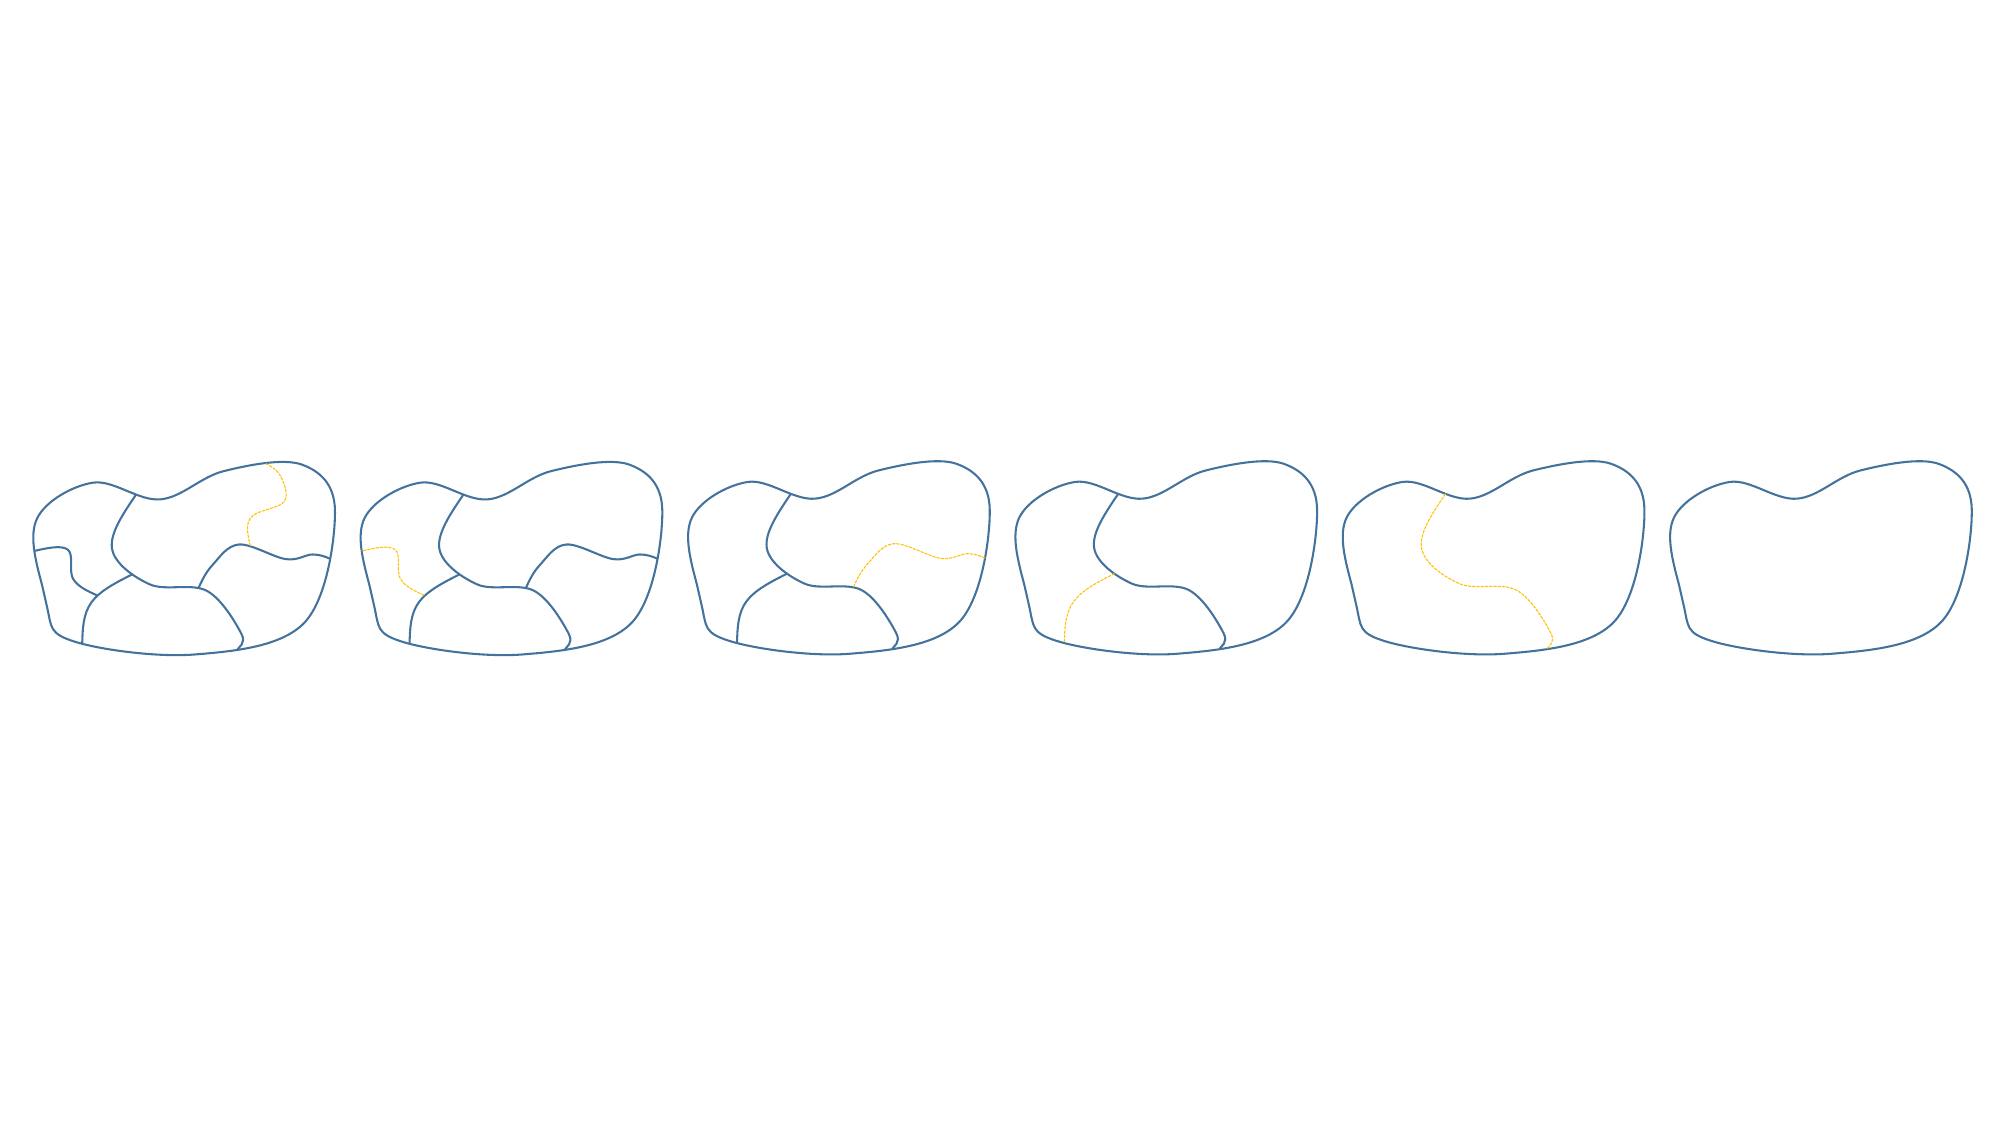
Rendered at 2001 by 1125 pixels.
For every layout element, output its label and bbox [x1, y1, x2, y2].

text_box [1015, 461, 1318, 655]
text_box [1669, 460, 1973, 656]
text_box [688, 461, 990, 655]
text_box [33, 461, 335, 656]
text_box [360, 461, 663, 656]
text_box [1342, 461, 1645, 655]
